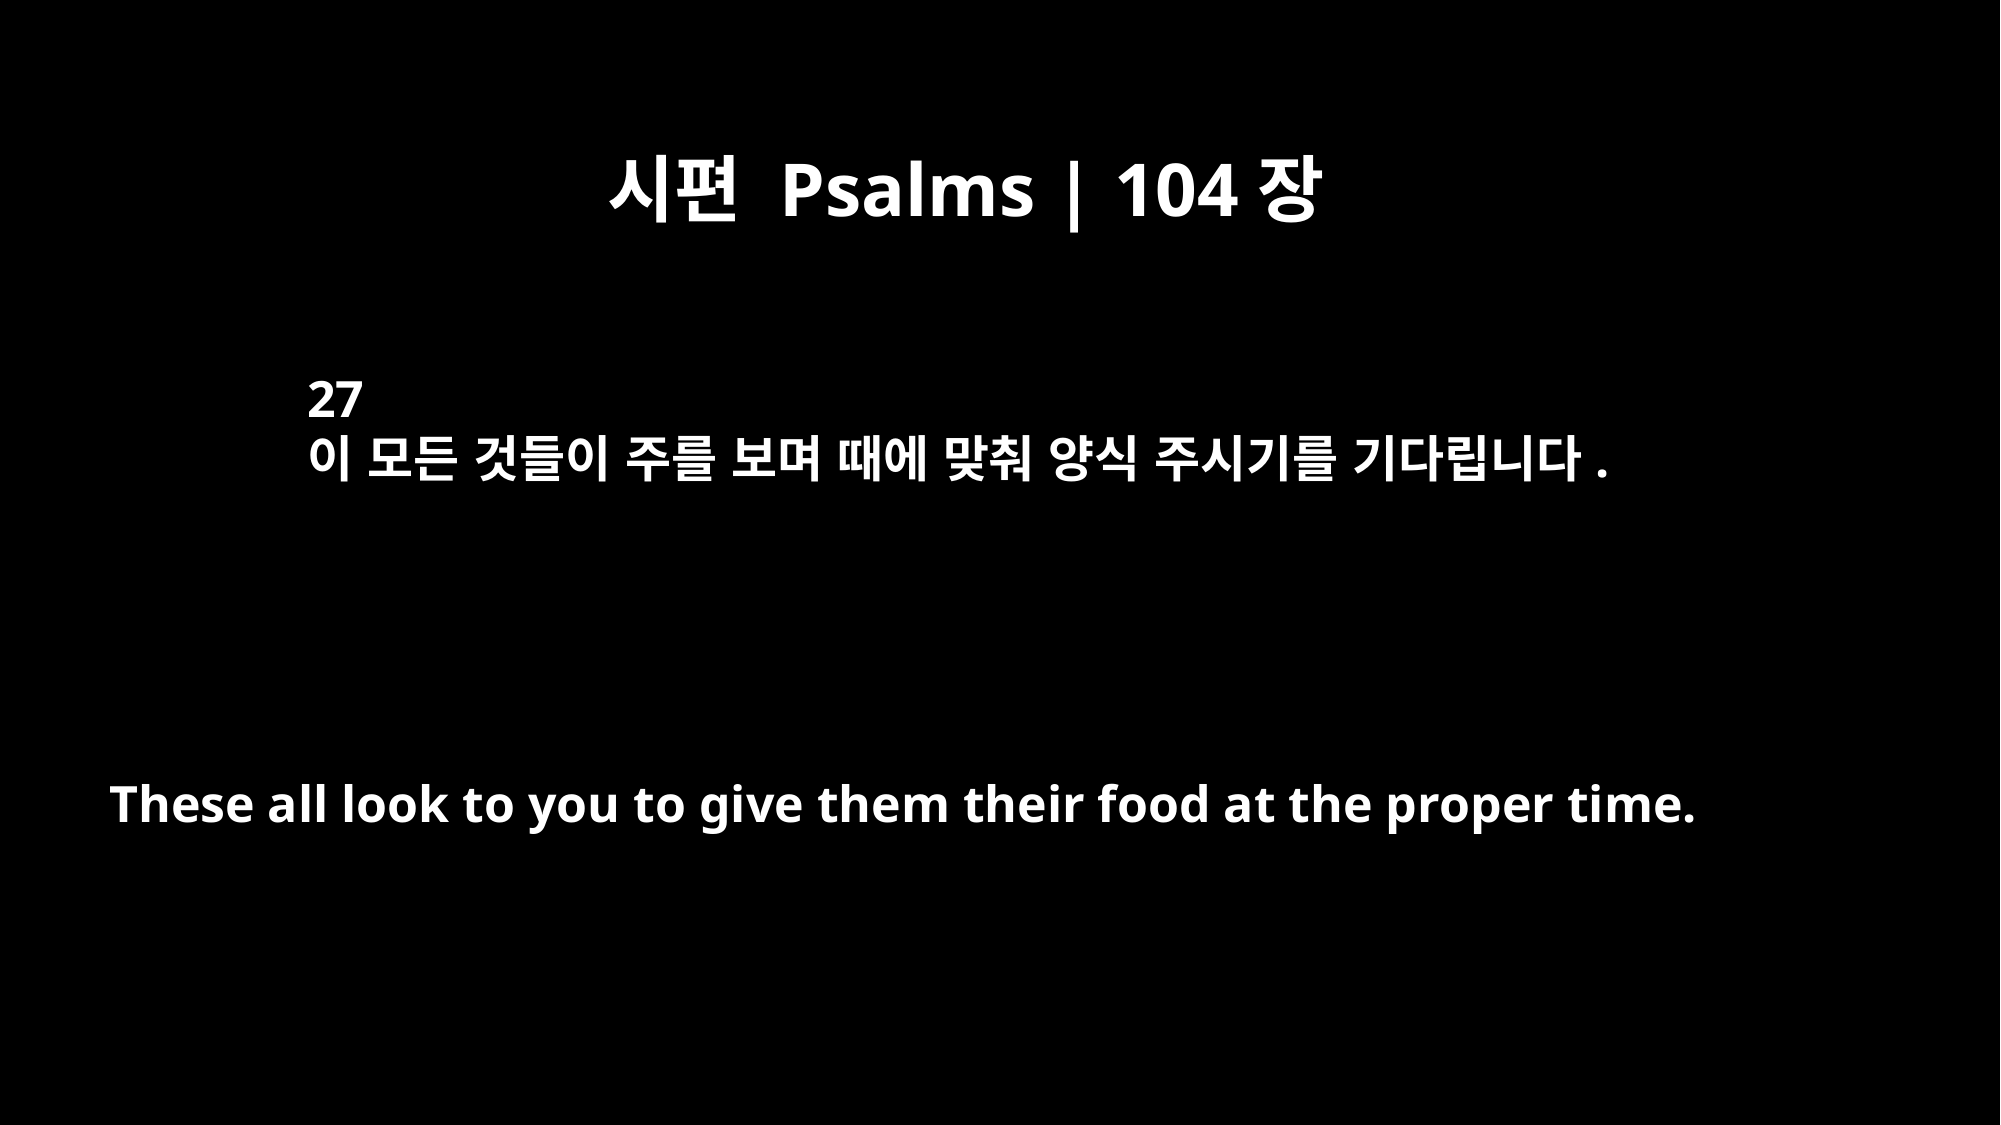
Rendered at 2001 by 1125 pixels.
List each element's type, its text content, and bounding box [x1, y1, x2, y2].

text_box 시편 Psalms | 104장 [592, 136, 1340, 239]
text_box 27 이 모든 것들이 주를 보며 때에 맞춰 양식 주시기를 기다립니다. [292, 359, 1625, 495]
text_box These all look to you to give them their food at the proper time. [94, 764, 1713, 840]
